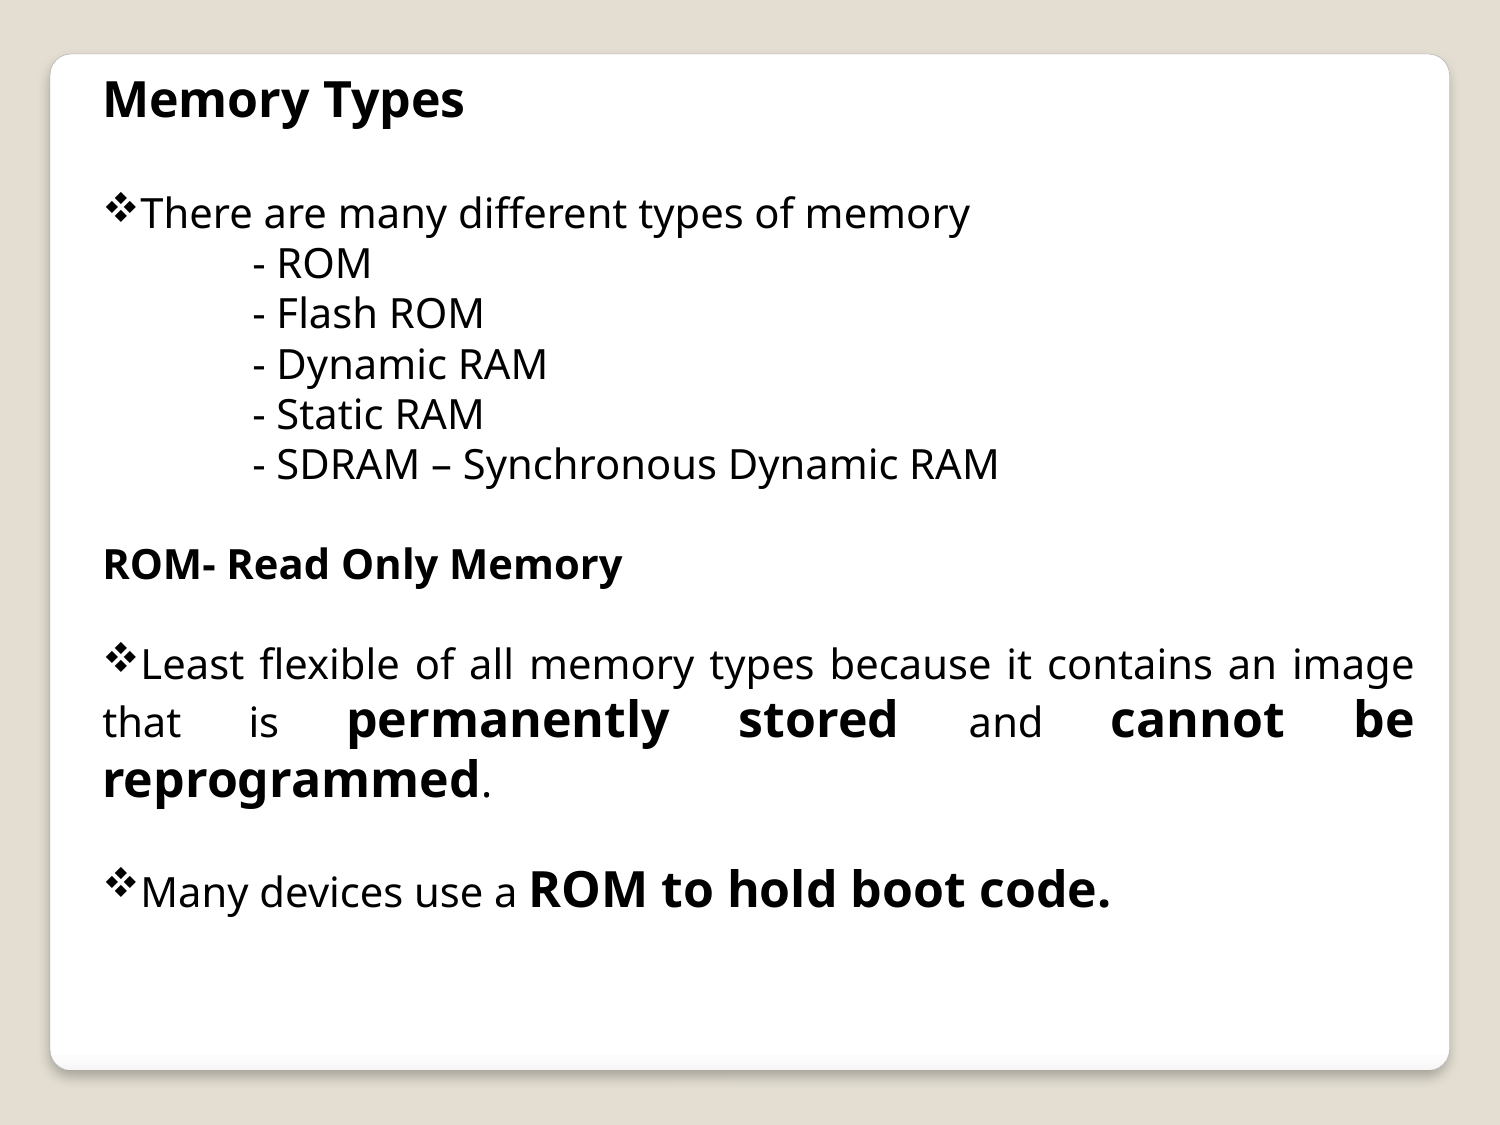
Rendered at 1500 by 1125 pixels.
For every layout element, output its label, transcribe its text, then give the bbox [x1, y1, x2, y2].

text_box Memory Types There are many different types of memory - ROM - Flash ROM - Dynamic RAM - Static RAM - SDRAM – Synchronous Dynamic RAM ROM- Read Only Memory Least flexible of all memory types because it contains an image that is permanently stored and cannot be reprogrammed. Many devices use a ROM to hold boot code. [87, 0, 1430, 1038]
